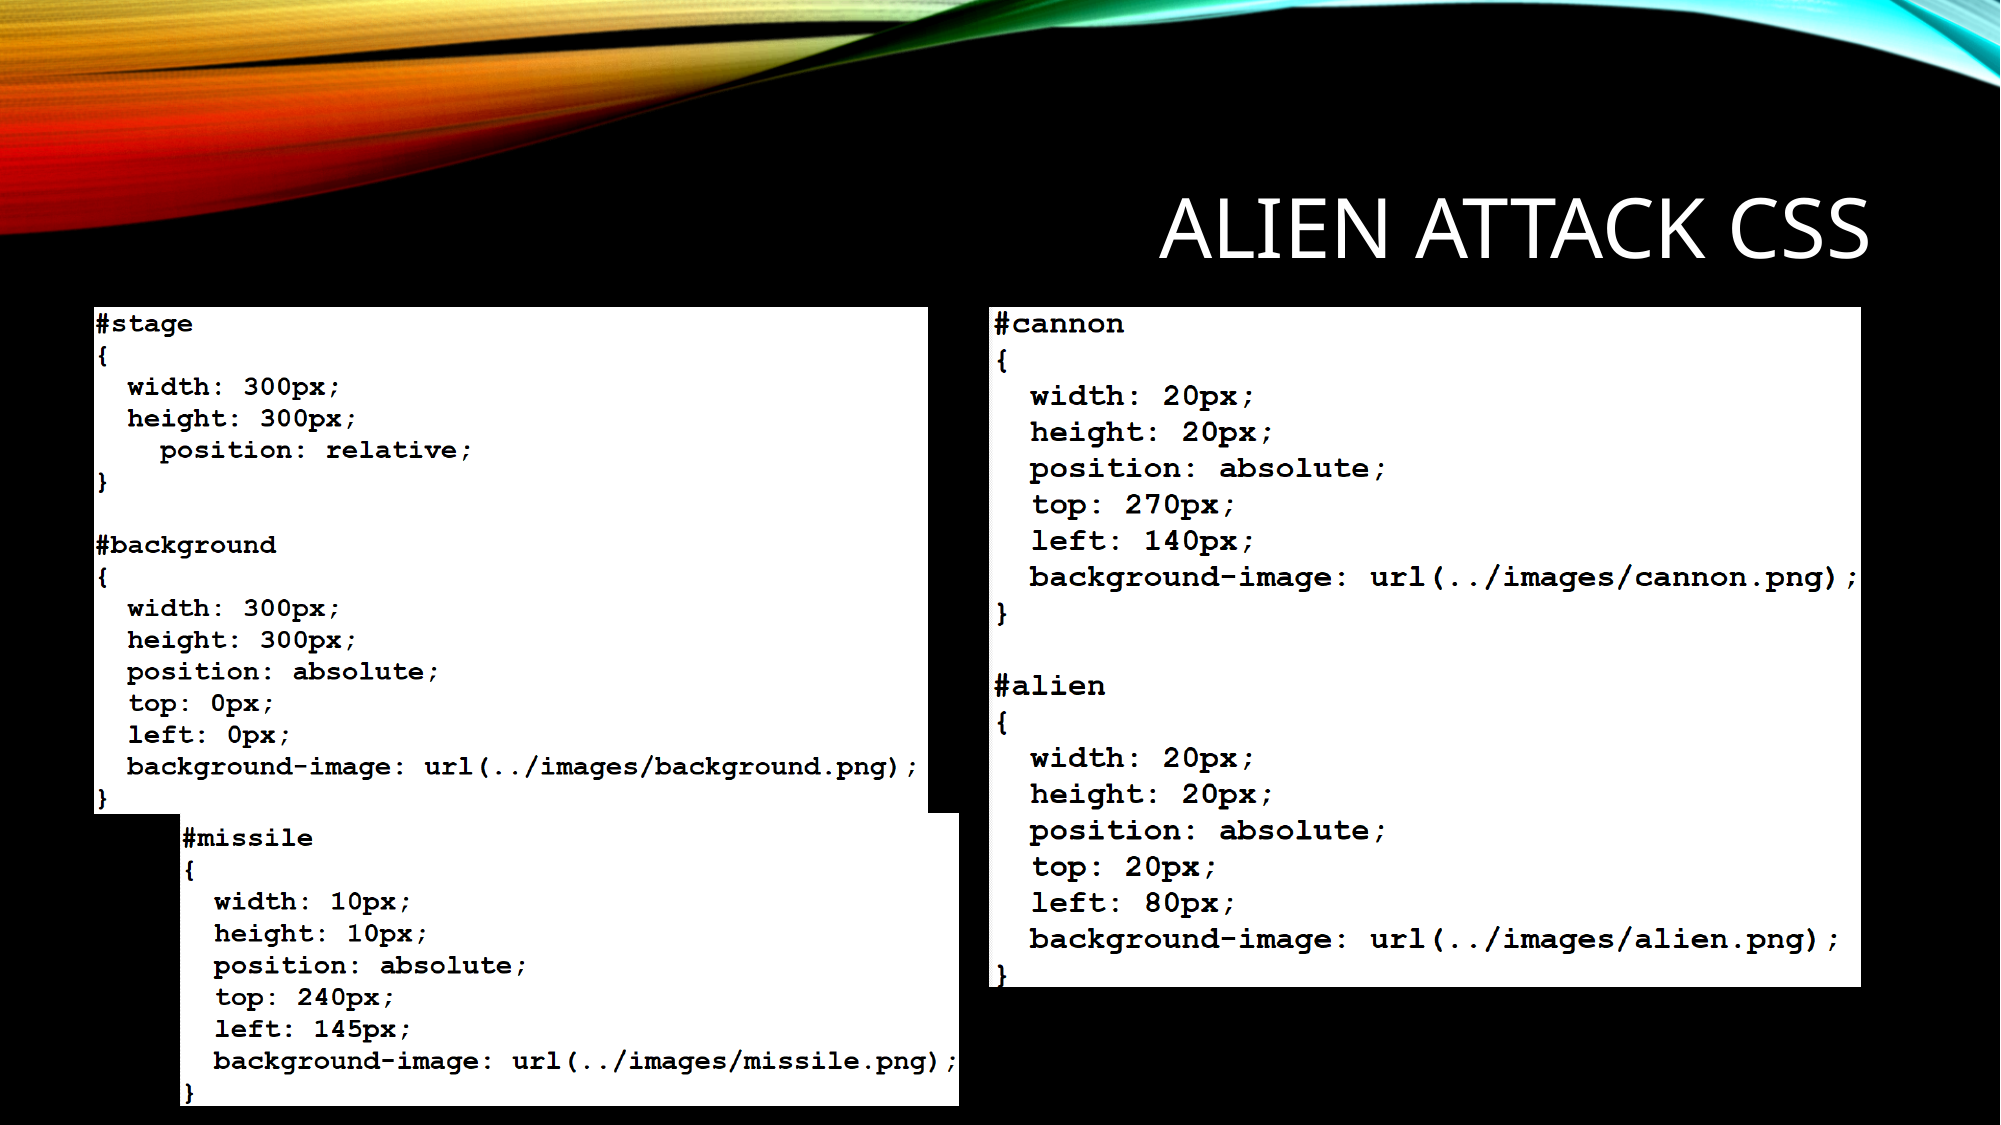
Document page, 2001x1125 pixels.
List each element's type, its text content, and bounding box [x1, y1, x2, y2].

title Alien attack css [474, 125, 1888, 338]
picture [0, 0, 2000, 237]
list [94, 307, 929, 814]
picture [988, 307, 1861, 987]
picture [180, 813, 959, 1106]
